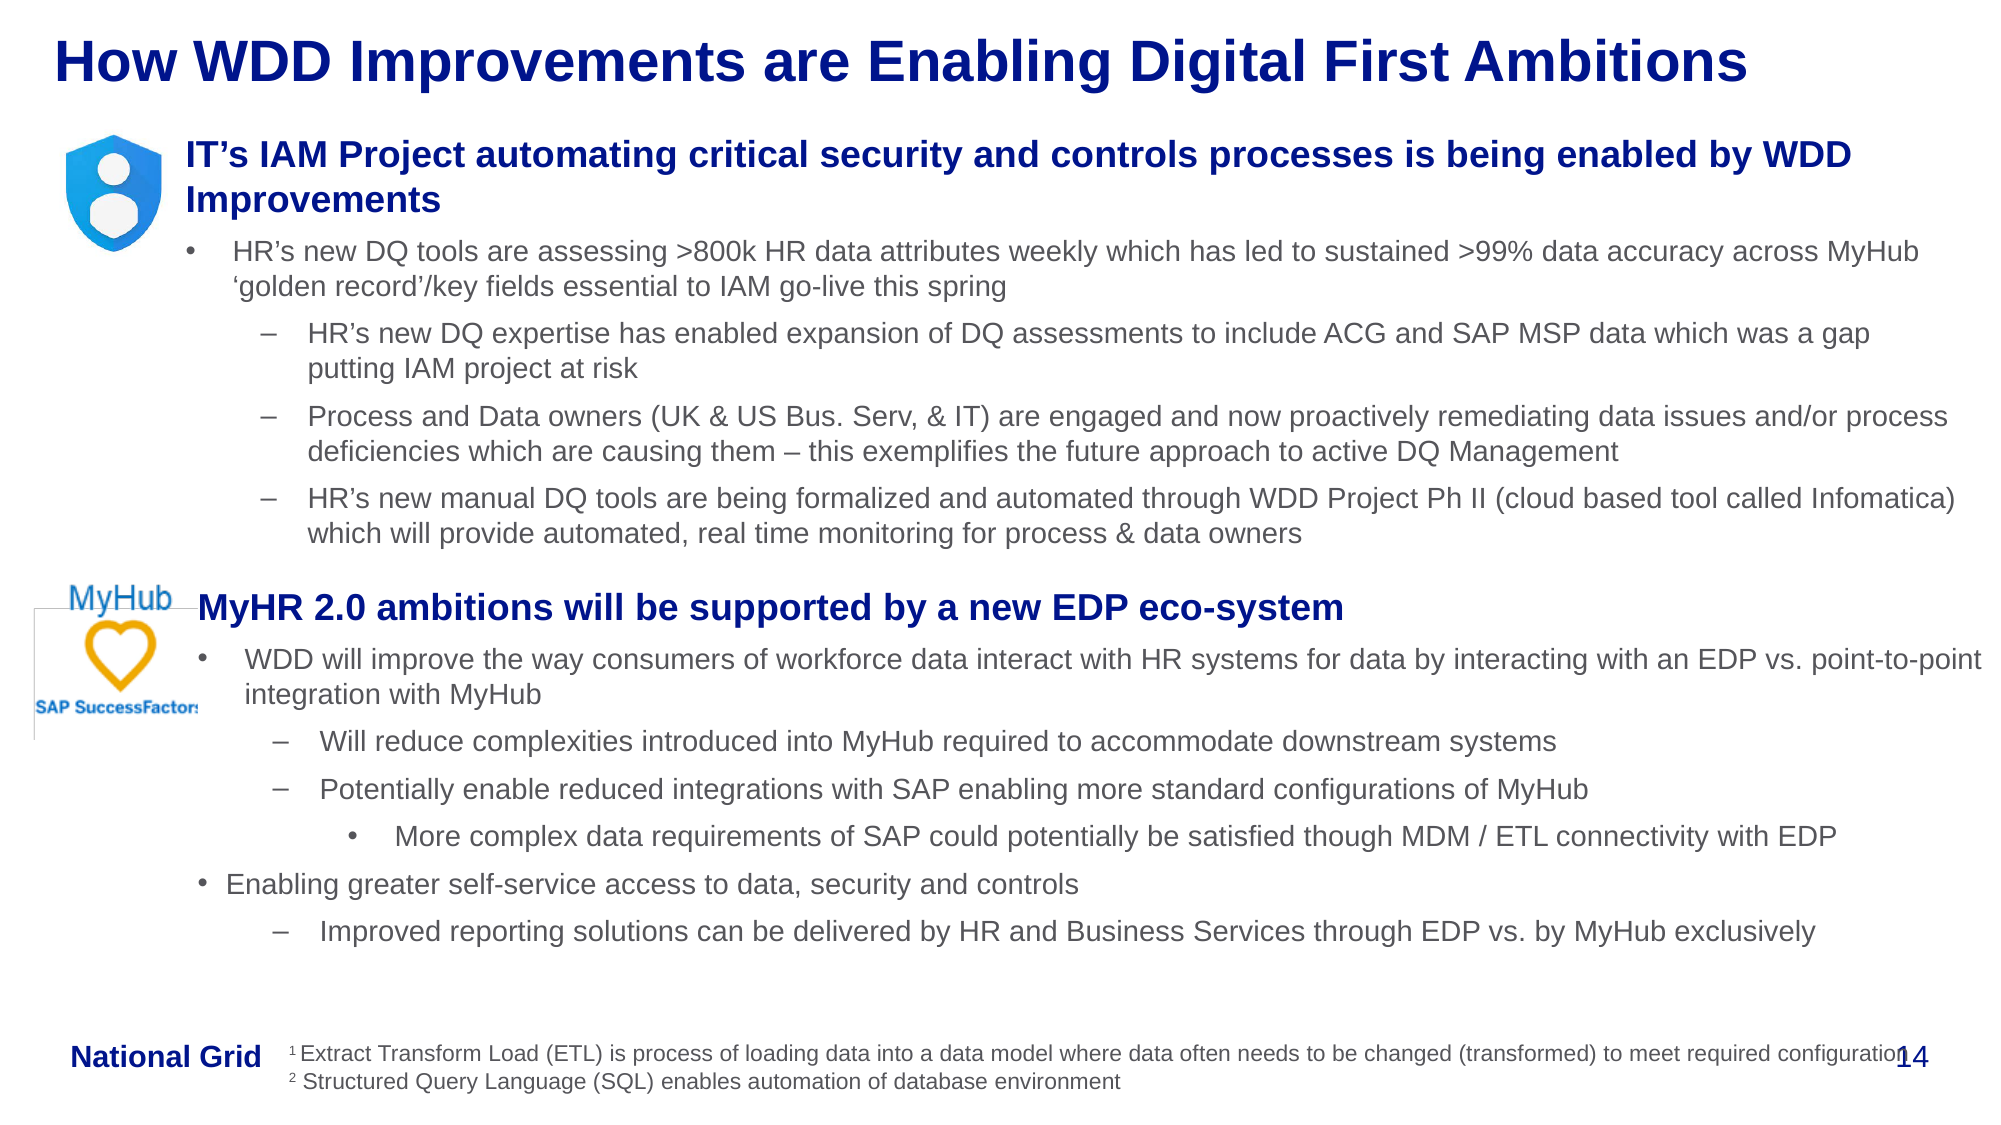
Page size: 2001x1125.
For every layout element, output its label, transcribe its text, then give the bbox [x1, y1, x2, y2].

text_box MyHR 2.0 ambitions will be supported by a new EDP eco-system WDD will improve the way consumers of workforce data interact with HR systems for data by interacting with an EDP vs. point-to-point integration with MyHub Will reduce complexities introduced into MyHub required to accommodate downstream systems Potentially enable reduced integrations with SAP enabling more standard configurations of MyHub More complex data requirements of SAP could potentially be satisfied though MDM / ETL connectivity with EDP Enabling greater self-service access to data, security and controls Improved reporting solutions can be delivered by HR and Business Services through EDP vs. by MyHub exclusively [197, 582, 2000, 996]
title How WDD Improvements are Enabling Digital First Ambitions [54, 22, 1833, 91]
picture [49, 129, 177, 257]
text_box 1 Extract Transform Load (ETL) is process of loading data into a data model where data often needs to be changed (transformed) to meet required configuration 2 Structured Query Language (SQL) enables automation of database environment [274, 1031, 1964, 1102]
picture [2, 566, 236, 740]
text_box IT’s IAM Project automating critical security and controls processes is being enabled by WDD Improvements HR’s new DQ tools are assessing >800k HR data attributes weekly which has led to sustained >99% data accuracy across MyHub ‘golden record’/key fields essential to IAM go-live this spring HR’s new DQ expertise has enabled expansion of DQ assessments to include ACG and SAP MSP data which was a gap putting IAM project at risk Process and Data owners (UK & US Bus. Serv, & IT) are engaged and now proactively remediating data issues and/or process deficiencies which are causing them – this exemplifies the future approach to active DQ Management HR’s new manual DQ tools are being formalized and automated through WDD Project Ph II (cloud based tool called Infomatica) which will provide automated, real time monitoring for process & data owners [185, 129, 1964, 550]
